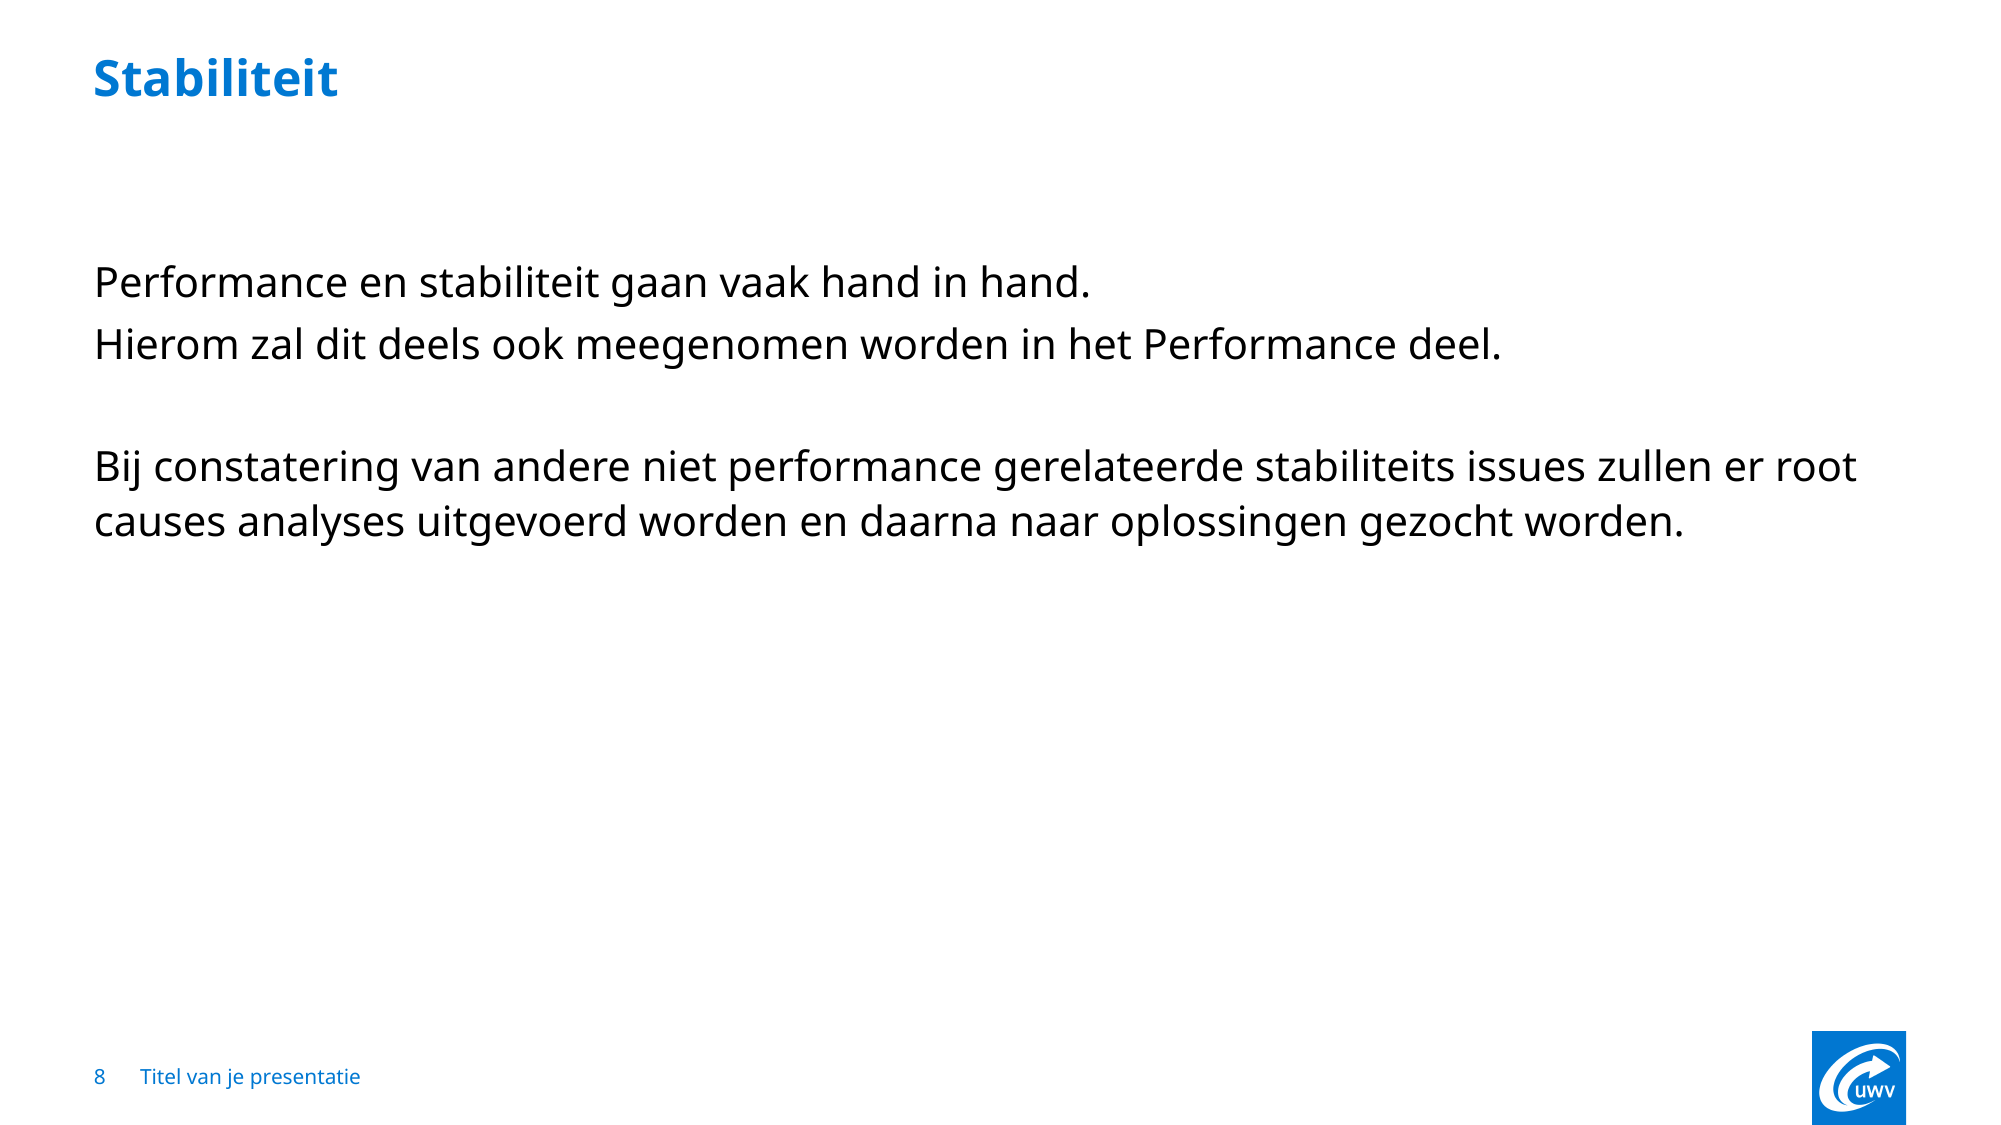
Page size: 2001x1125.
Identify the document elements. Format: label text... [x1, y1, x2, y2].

title Stabiliteit [93, 46, 1907, 250]
slide_number 8 [93, 1030, 141, 1125]
list Performance en stabiliteit gaan vaak hand in hand. Hierom zal dit deels ook meegenomen worden in het Performance deel. Bij constatering van andere niet performance gerelateerde stabiliteits issues zullen er root causes analyses uitgevoerd worden en daarna naar oplossingen gezocht worden. [93, 251, 1907, 1002]
footer Titel van je presentatie [141, 1030, 839, 1125]
picture [1812, 1031, 1907, 1125]
